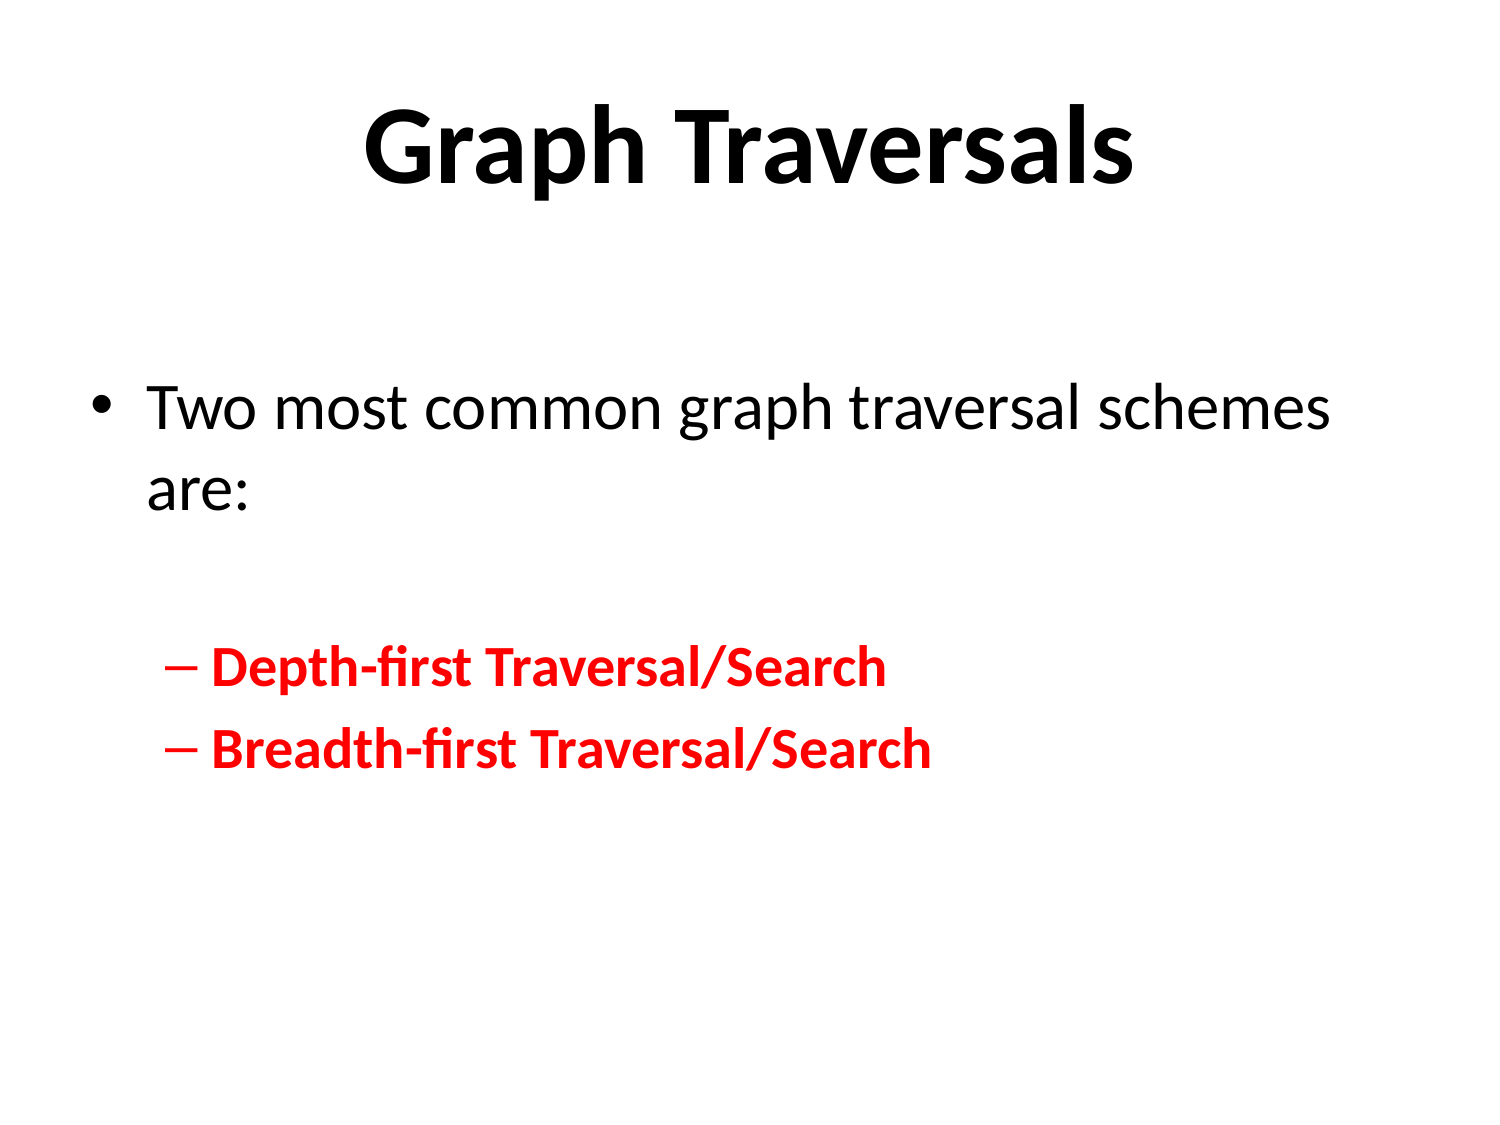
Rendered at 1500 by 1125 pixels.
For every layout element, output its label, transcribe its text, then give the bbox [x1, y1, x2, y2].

list Two most common graph traversal schemes are: Depth-first Traversal/Search Breadth-first Traversal/Search [75, 262, 1425, 1005]
title Graph Traversals [75, 45, 1425, 233]
